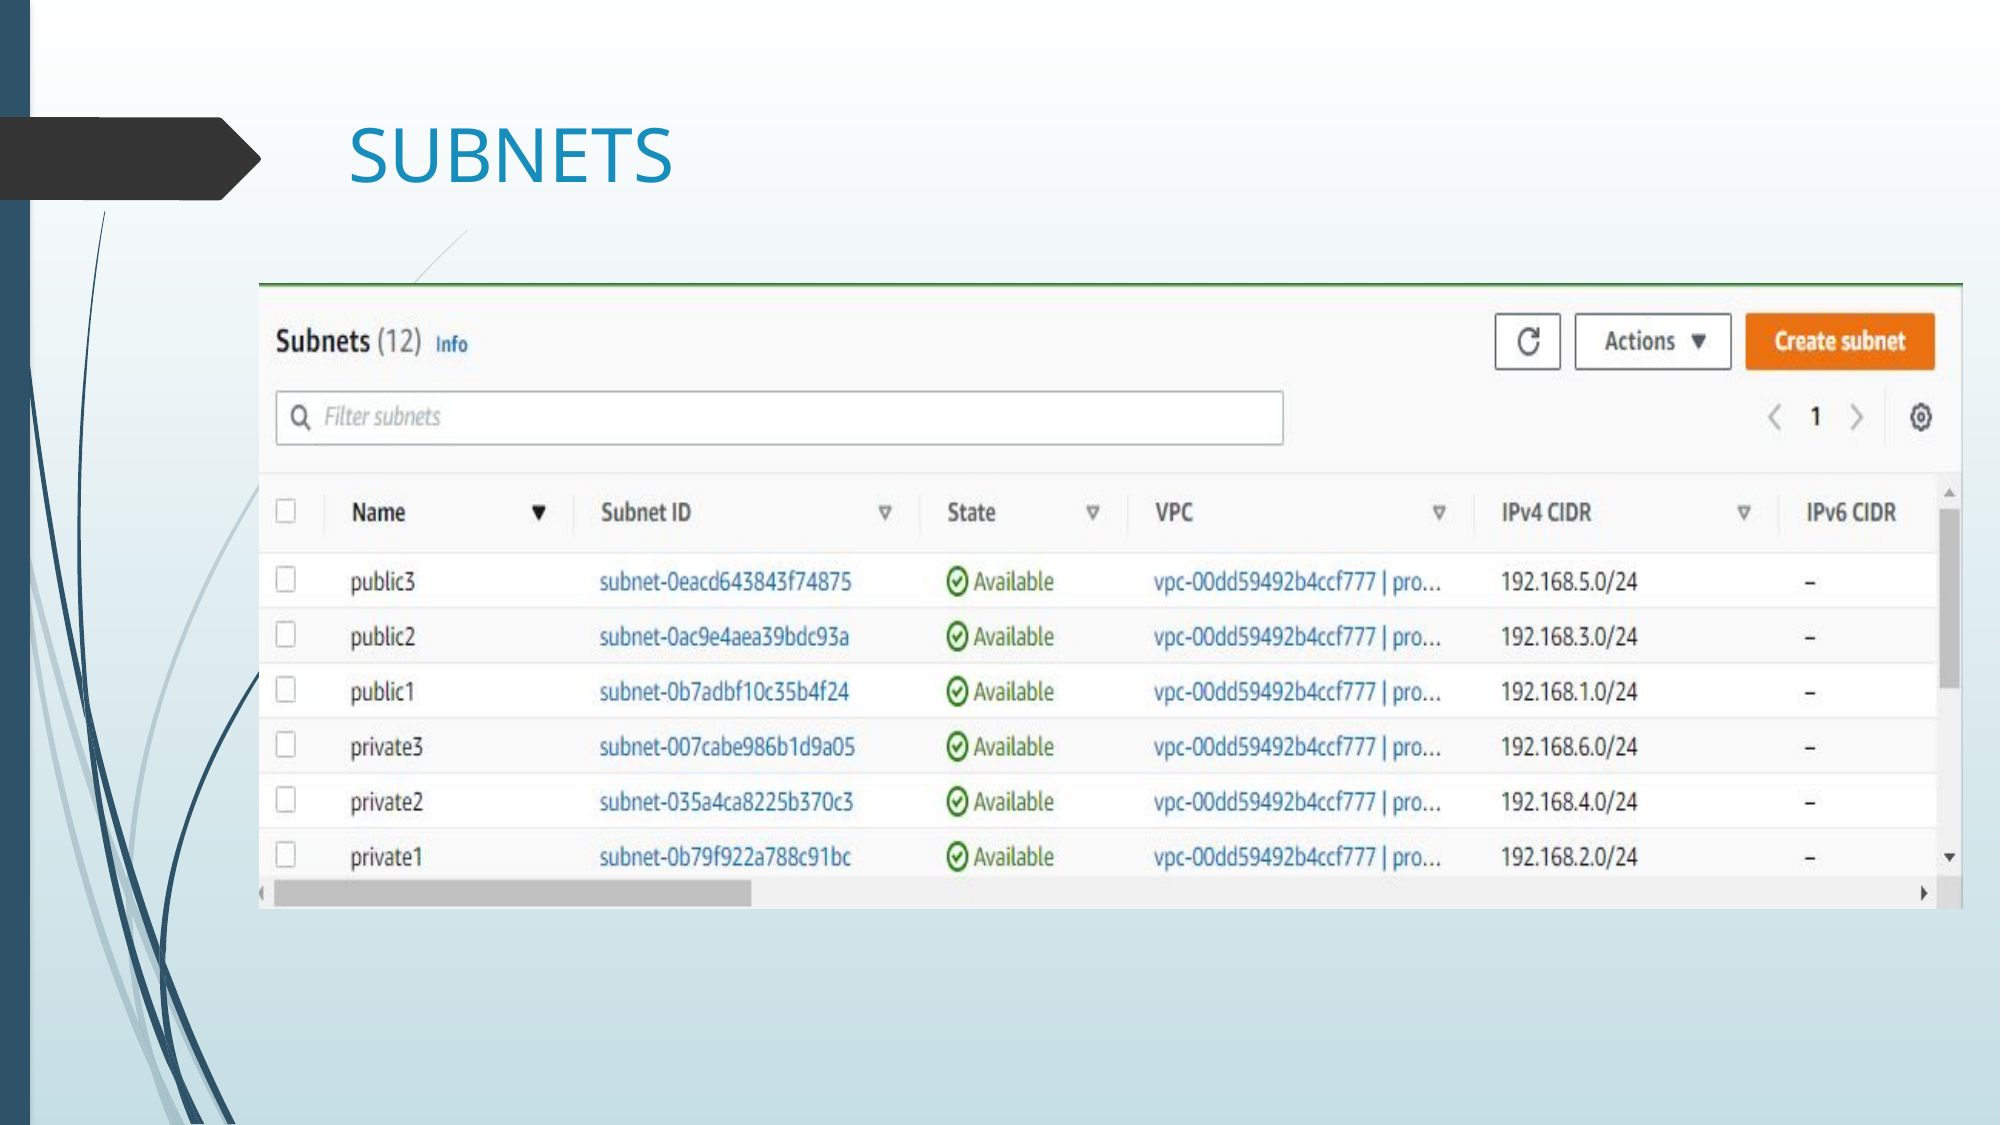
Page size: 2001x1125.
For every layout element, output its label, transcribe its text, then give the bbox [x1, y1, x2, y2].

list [259, 283, 1964, 909]
title SUBNETS [333, 99, 1796, 281]
